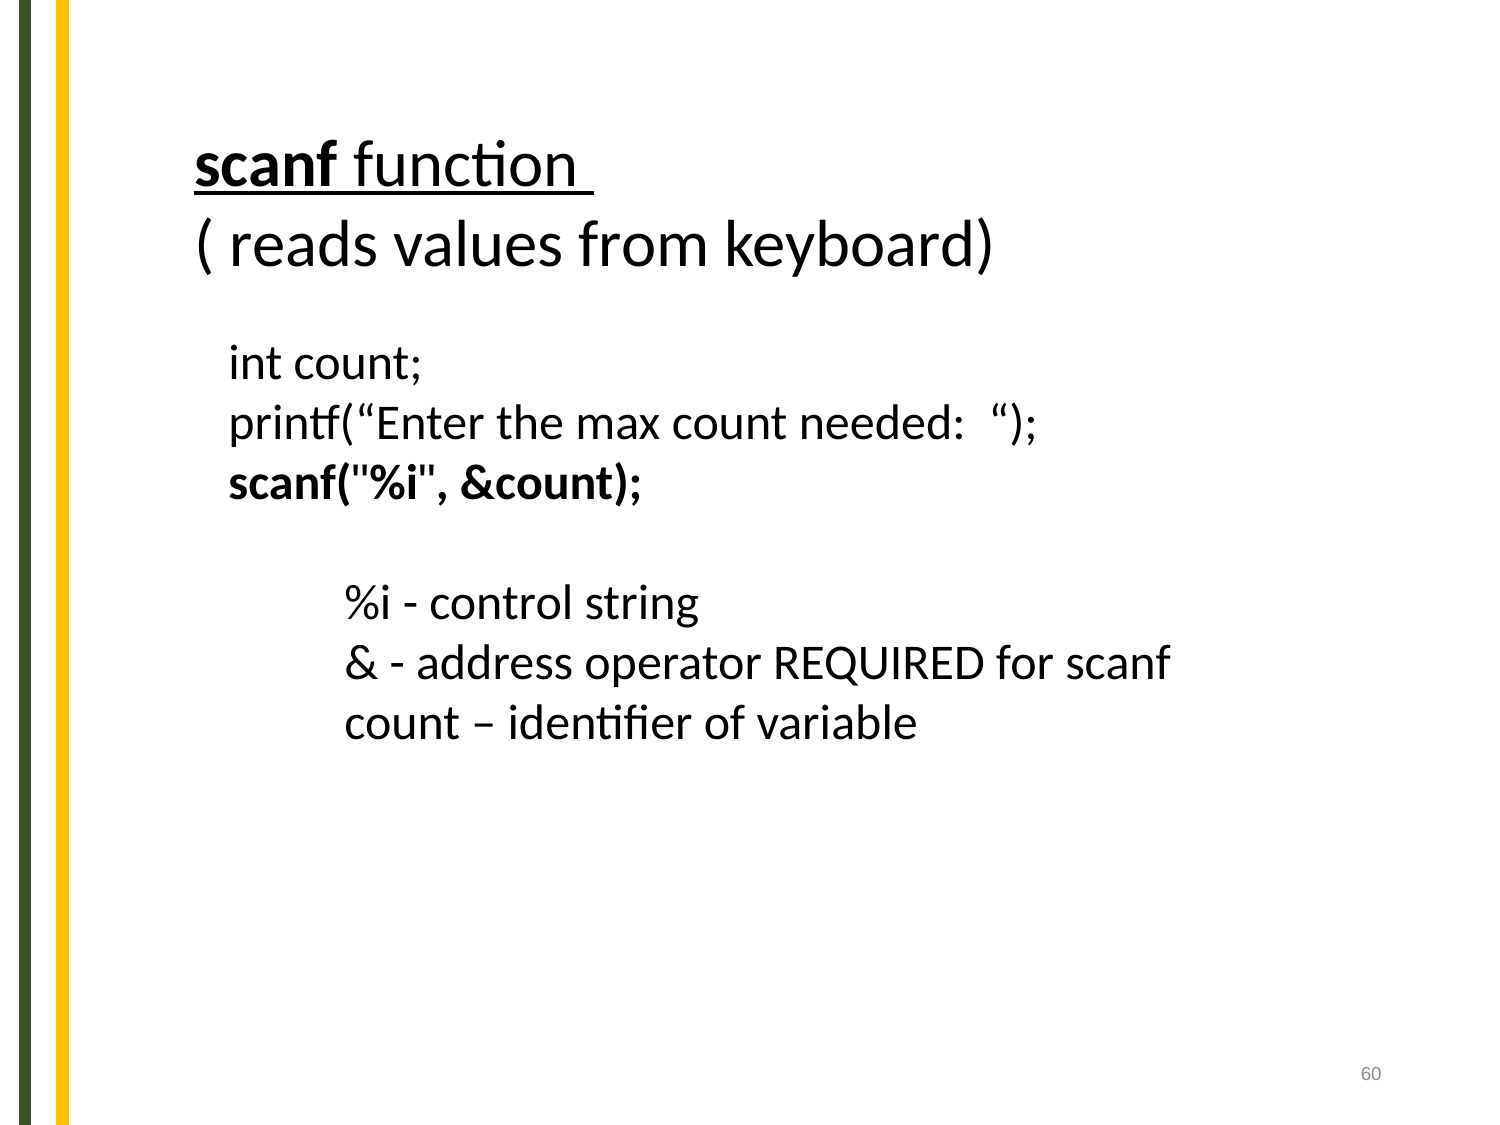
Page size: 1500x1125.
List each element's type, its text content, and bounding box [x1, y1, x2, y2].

text_box scanf function ( reads values from keyboard) int count; printf(“Enter the max count needed: “); scanf("%i", &count); %i - control string & - address operator REQUIRED for scanf count – identifier of variable [179, 112, 1187, 808]
slide_number 60 [1059, 1042, 1397, 1103]
